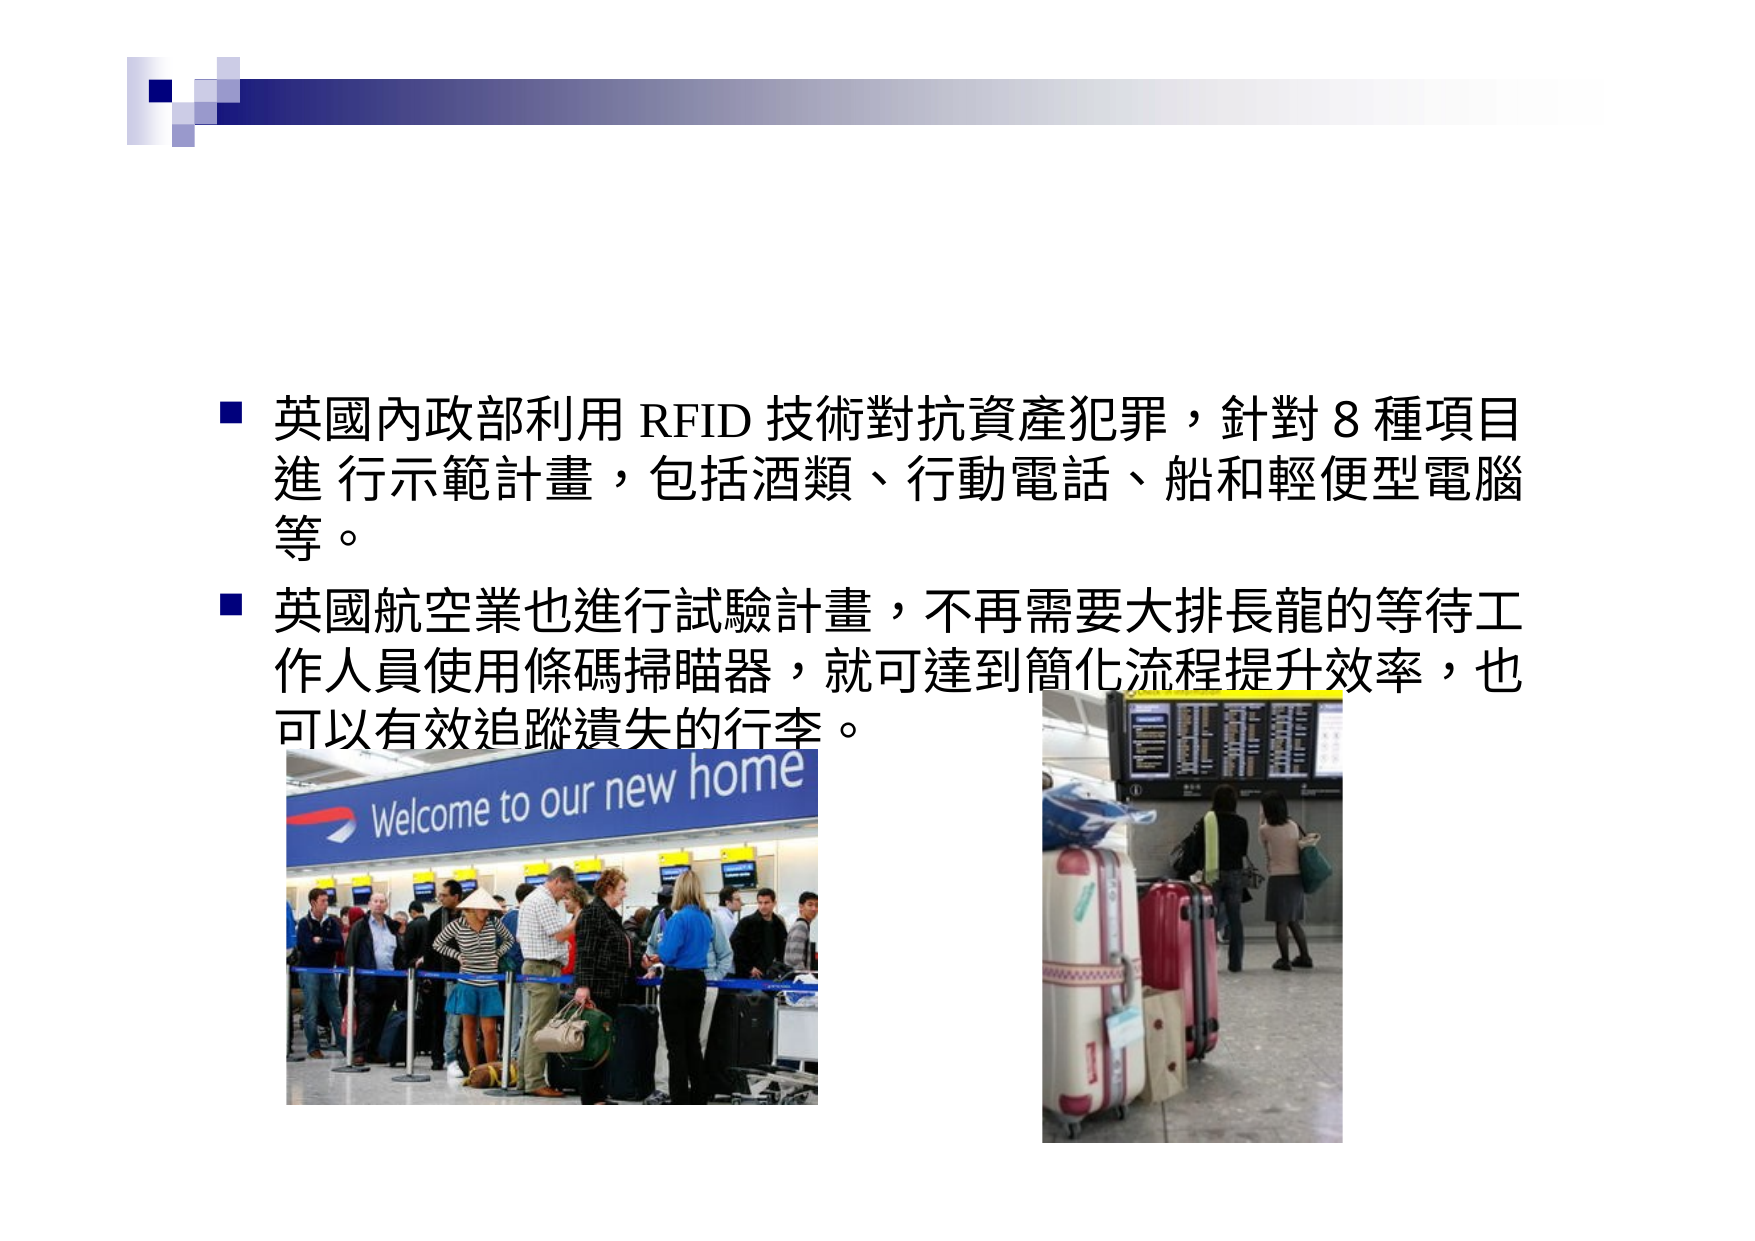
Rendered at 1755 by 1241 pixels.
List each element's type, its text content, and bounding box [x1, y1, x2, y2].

picture [217, 79, 1628, 125]
text_box [1042, 690, 1343, 1143]
text_box 英國內政部利用RFID技術對抗資產犯罪，針對8種項目進 行示範計畫，包括酒類、行動電話、船和輕便型電腦等。 英國航空業也進行試驗計畫，不再需要大排長龍的等待工 作人員使用條碼掃瞄器，就可達到簡化流程提升效率，也 可以有效追蹤遺失的行李。 [214, 387, 1526, 760]
text_box [286, 749, 818, 1105]
picture [127, 57, 174, 145]
